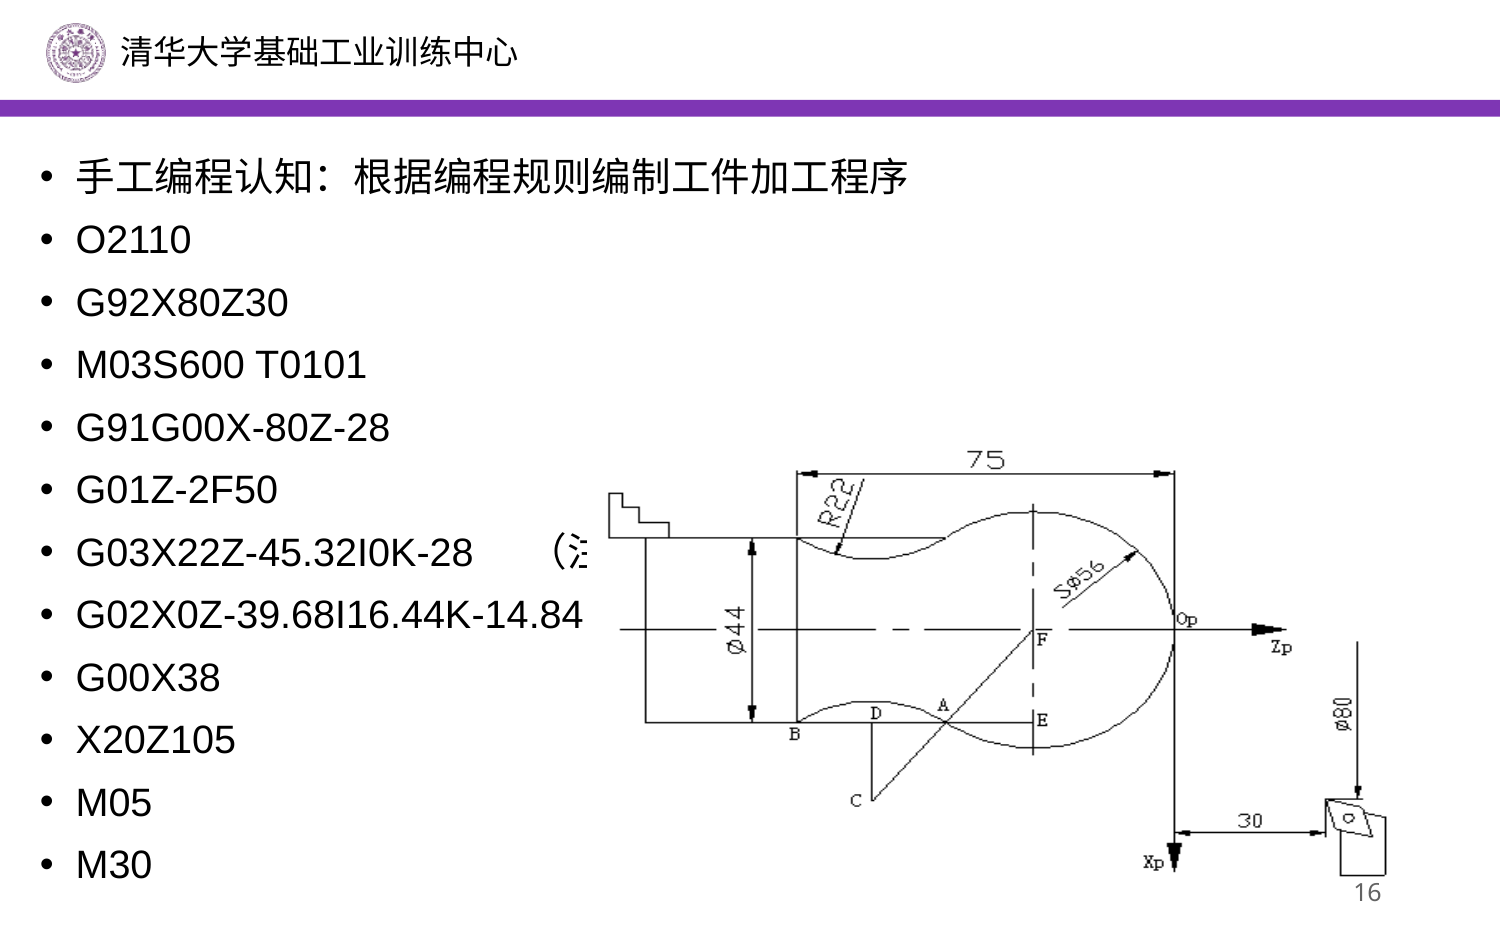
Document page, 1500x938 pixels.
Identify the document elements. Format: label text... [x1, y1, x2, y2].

slide_number 16 [1059, 882, 1397, 919]
picture [587, 447, 1400, 882]
picture [46, 23, 106, 83]
list 手工编程认知：根据编程规则编制工件加工程序 O2110 G92X80Z30 M03S600 T0101 G91G00X-80Z-28 G01Z-2F50 G03X22Z-45.32I0K-28 （注意：I0K-28可以用R56代替） G02X0Z-39.68I16.44K-14.84 （同理，I16.44K-14.84可用R22代替） G00X38 X20Z105 M05 M30 [24, 149, 1500, 901]
